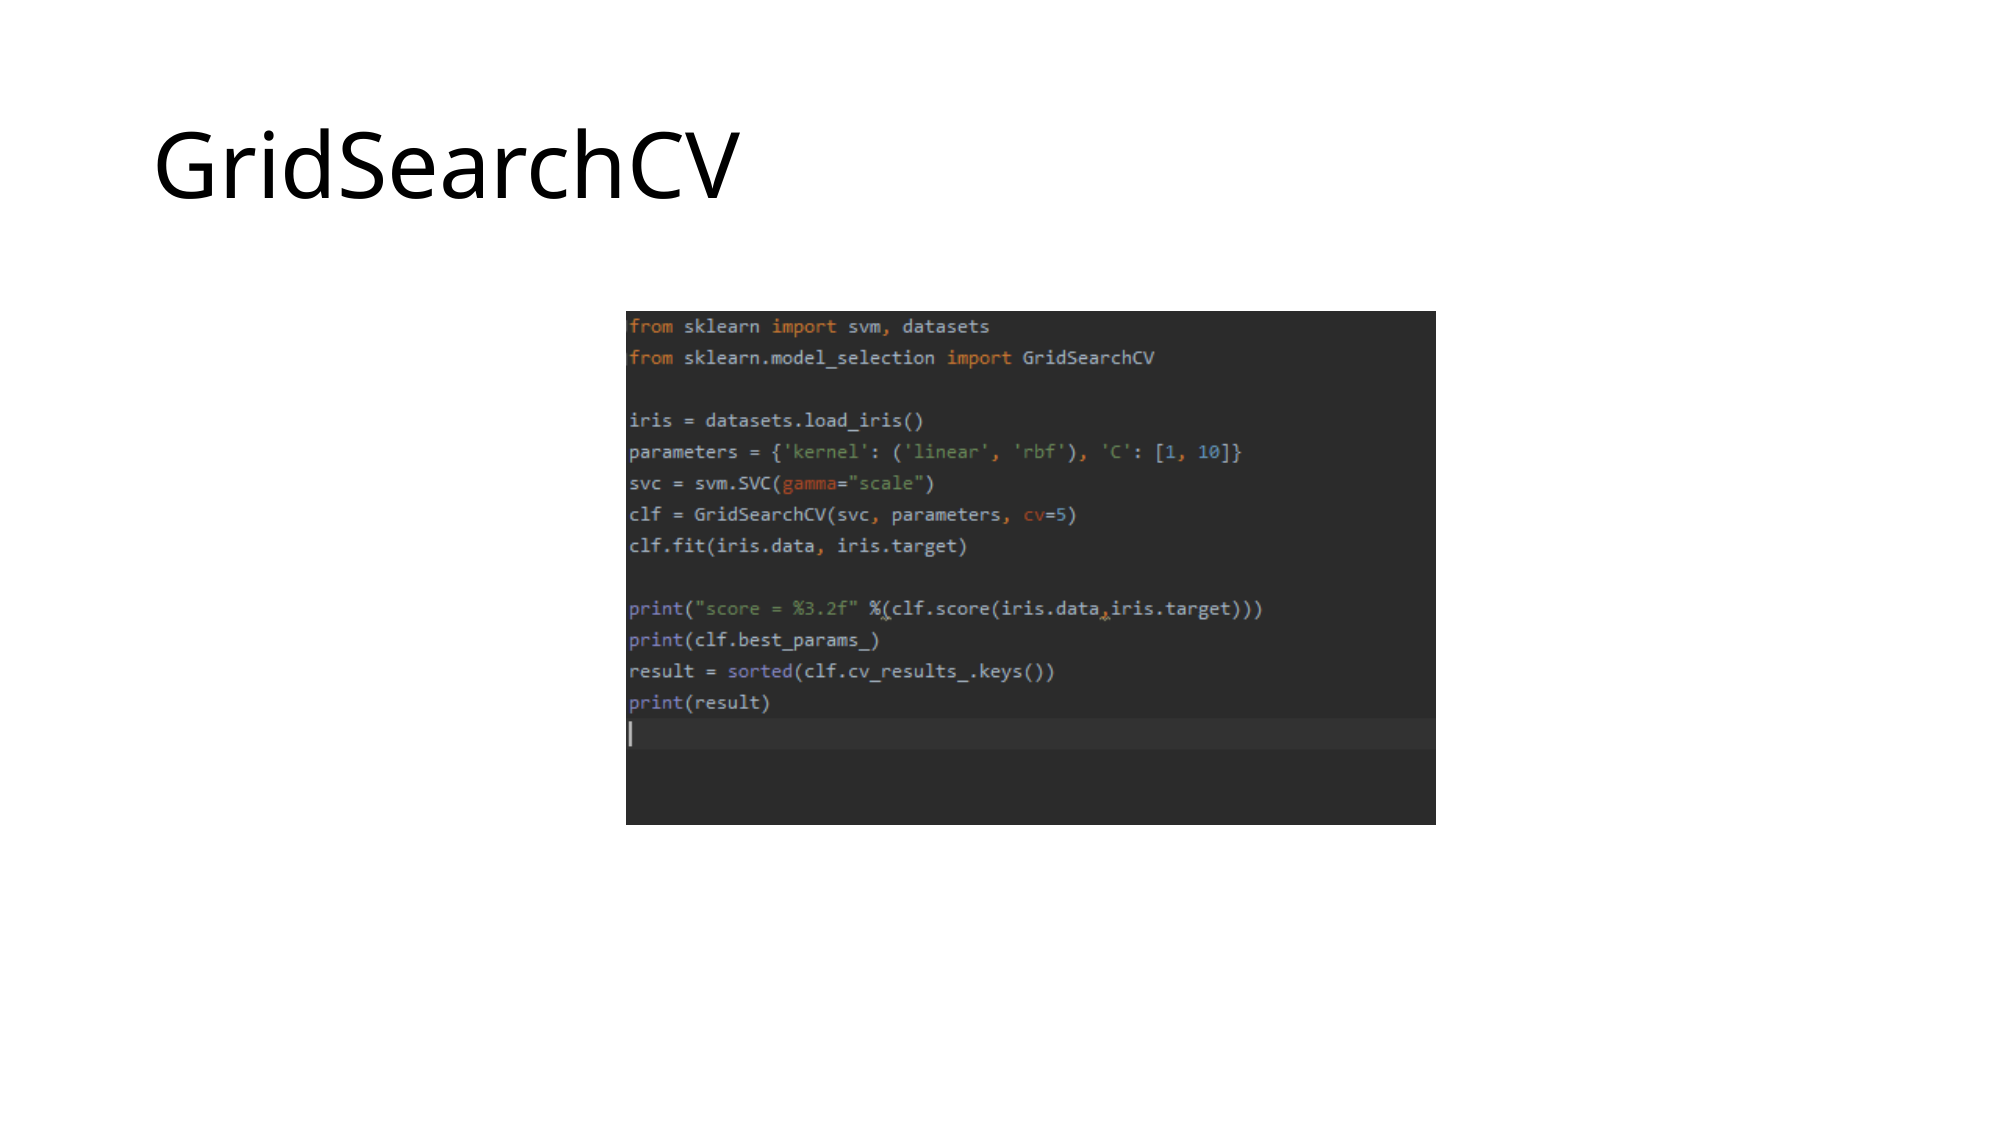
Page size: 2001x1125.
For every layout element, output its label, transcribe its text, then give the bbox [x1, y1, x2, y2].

picture [626, 311, 1436, 825]
title GridSearchCV [137, 59, 1863, 278]
